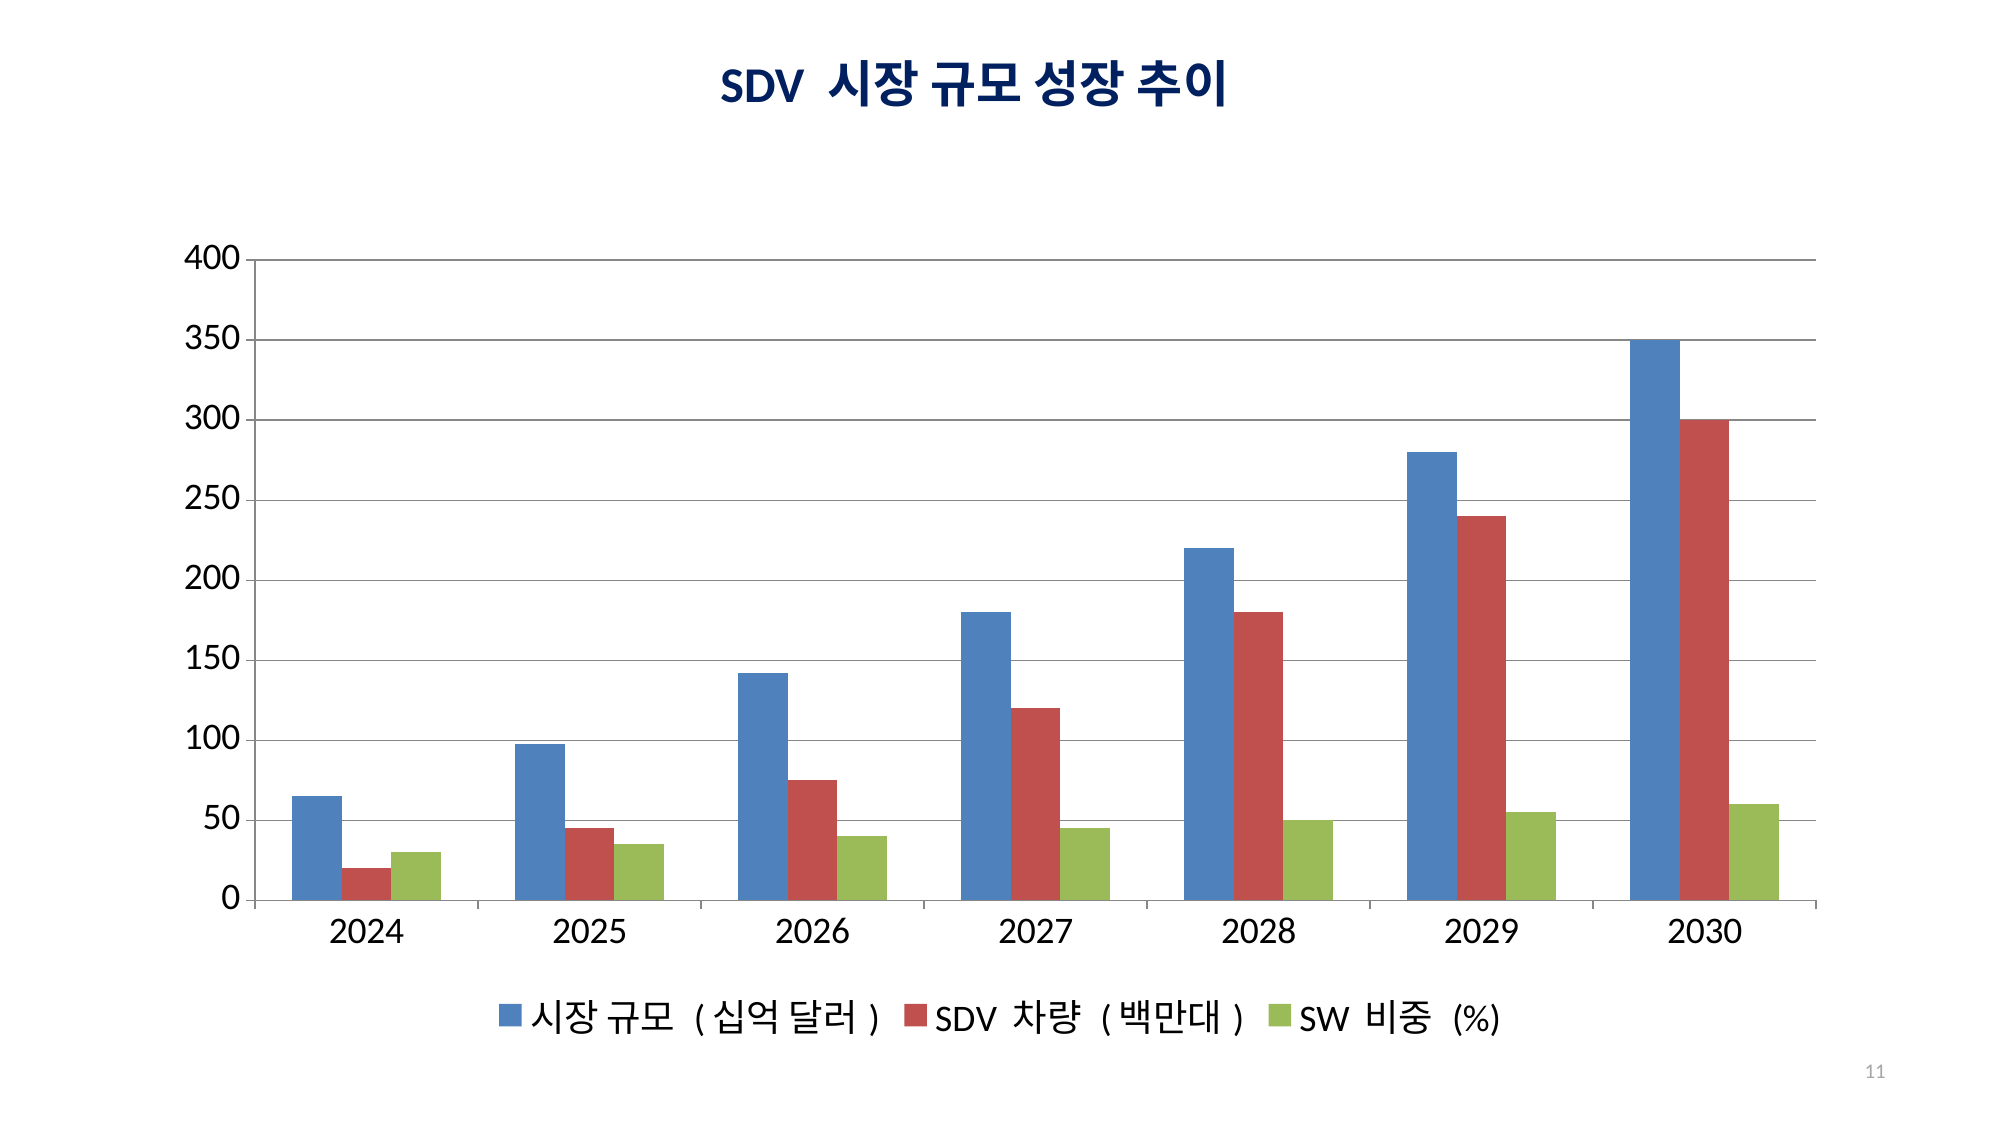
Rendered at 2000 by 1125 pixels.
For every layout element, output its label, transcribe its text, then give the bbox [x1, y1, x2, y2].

text_box 11 [1849, 1050, 1901, 1090]
chart [149, 224, 1851, 1051]
text_box SDV 시장 규모 성장 추이 [705, 44, 1245, 120]
